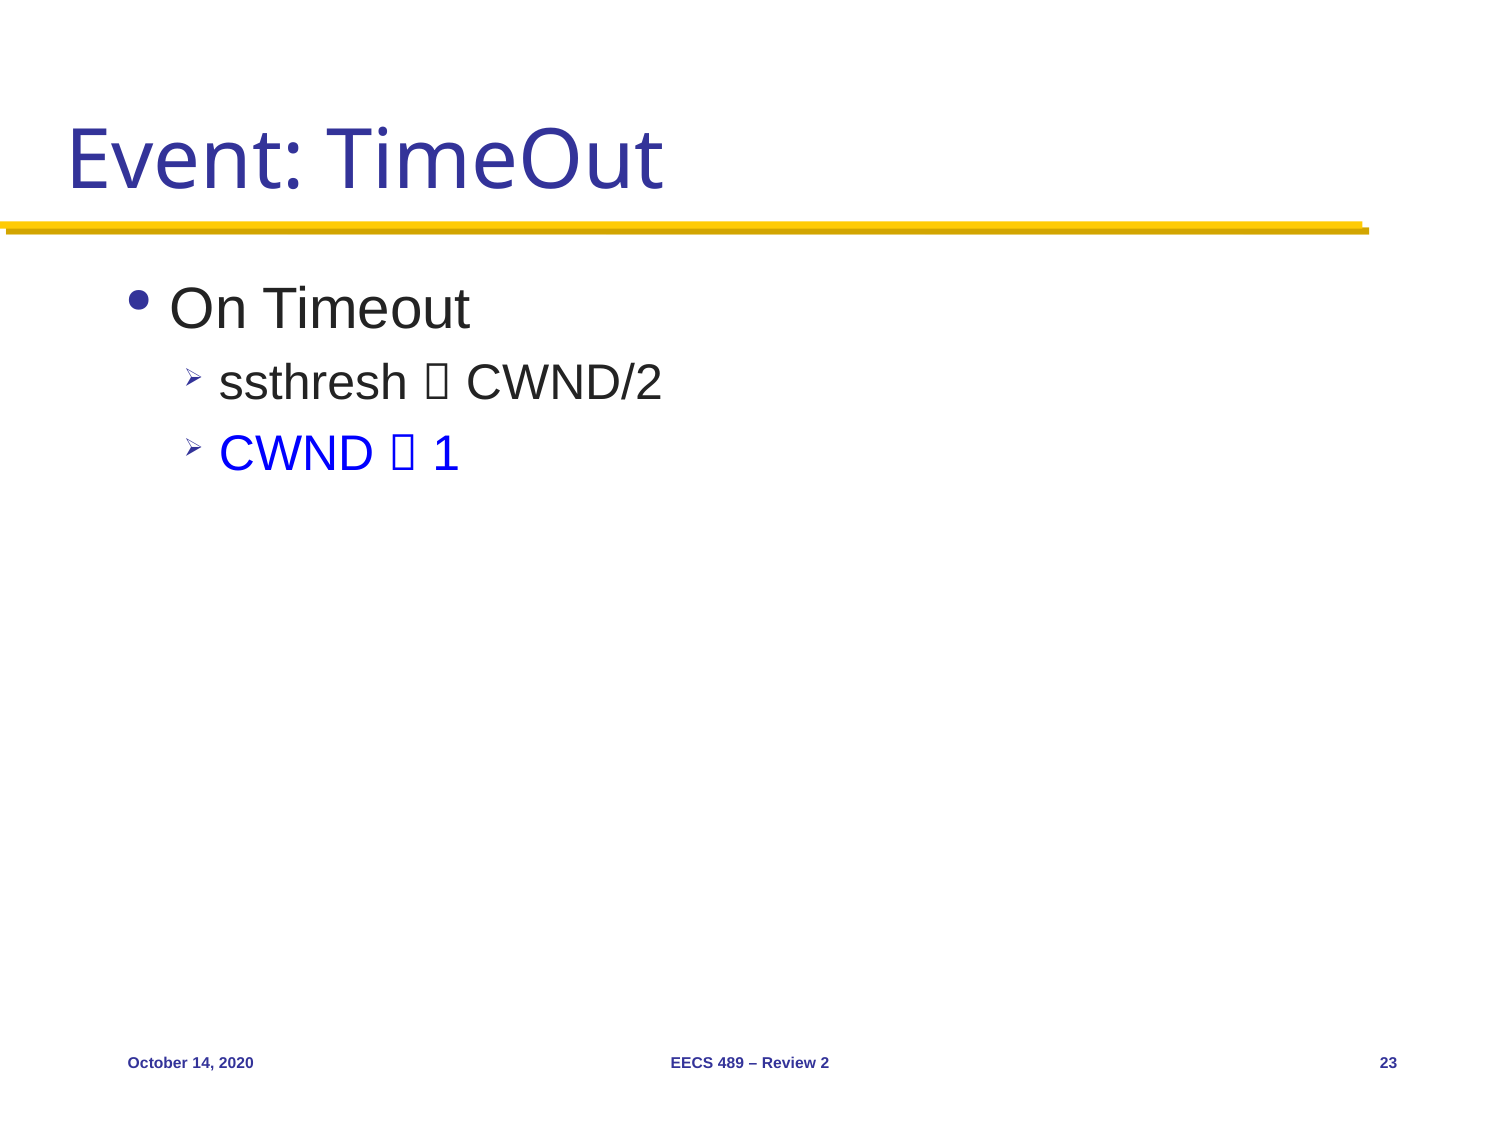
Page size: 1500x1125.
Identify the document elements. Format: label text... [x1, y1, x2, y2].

list On Timeout ssthresh  CWND/2 CWND  1 [112, 262, 1413, 988]
slide_number 23 [1312, 1024, 1413, 1101]
footer EECS 489 – Review 2 [512, 1024, 988, 1101]
title Event: TimeOut [49, 24, 1451, 213]
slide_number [112, 1024, 426, 1101]
